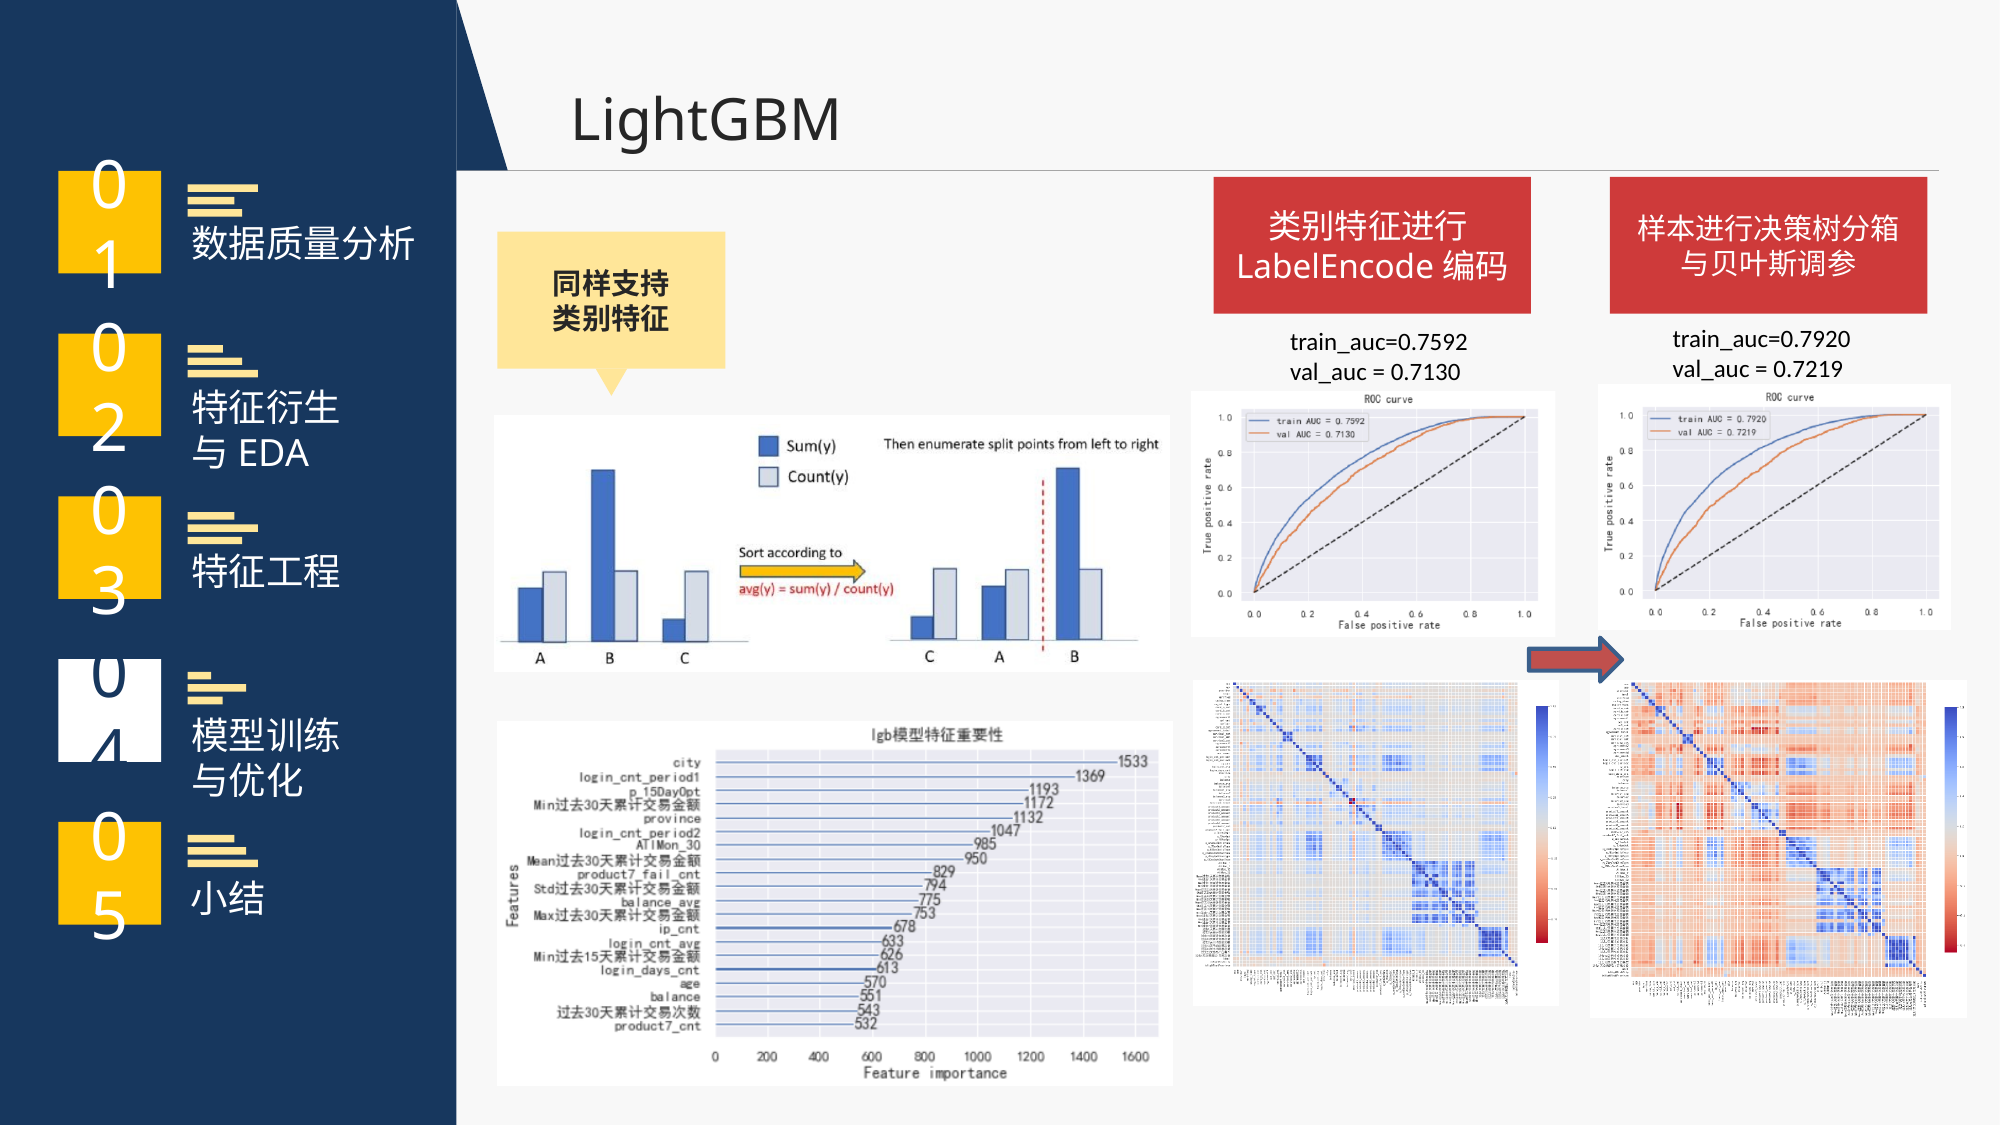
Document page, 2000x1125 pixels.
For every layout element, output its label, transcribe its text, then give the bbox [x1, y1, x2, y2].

text_box train_auc=0.7592 val_auc = 0.7130 [1275, 318, 1484, 389]
picture [1590, 680, 1967, 1018]
picture [494, 415, 1171, 672]
text_box [1526, 638, 1625, 678]
picture [1193, 680, 1559, 1007]
text_box 同样支持 类别特征 [495, 230, 728, 371]
text_box train_auc=0.7920 val_auc = 0.7219 [1657, 314, 1866, 382]
text_box 样本进行决策树分箱 与贝叶斯调参 [1608, 175, 1929, 316]
text_box LightGBM [555, 75, 857, 160]
text_box [593, 366, 630, 398]
picture [1597, 384, 1951, 630]
text_box 类别特征进行LabelEncode编码 [1212, 175, 1533, 316]
picture [497, 721, 1174, 1086]
picture [1190, 391, 1556, 637]
